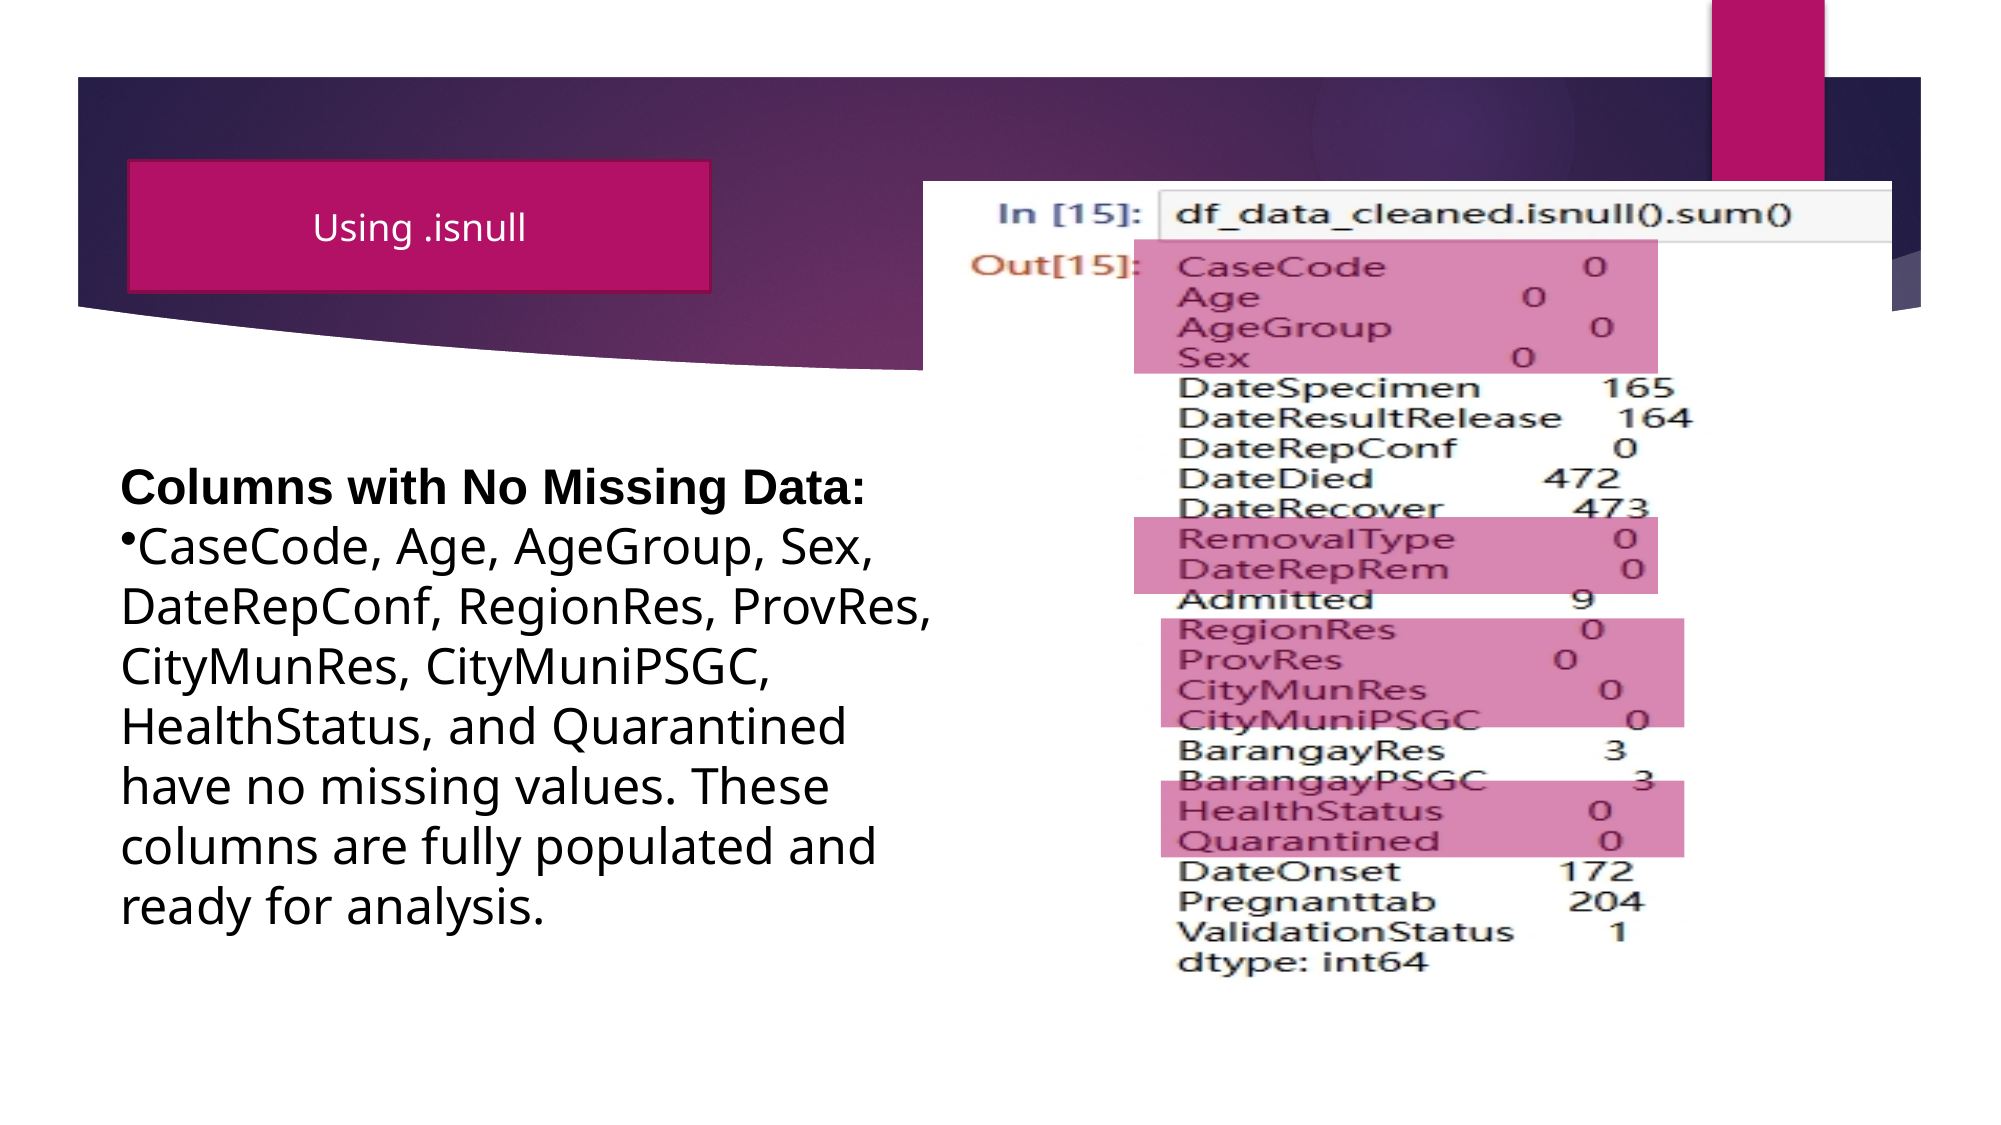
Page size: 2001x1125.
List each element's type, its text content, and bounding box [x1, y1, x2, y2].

picture [923, 181, 1893, 988]
text_box Using .isnull [127, 159, 712, 294]
text_box Columns with No Missing Data: CaseCode, Age, AgeGroup, Sex, DateRepConf, RegionRes, ProvRes, CityMunRes, CityMuniPSGC, HealthStatus, and Quarantined have no missing values. These columns are fully populated and ready for analysis. [105, 447, 953, 1002]
